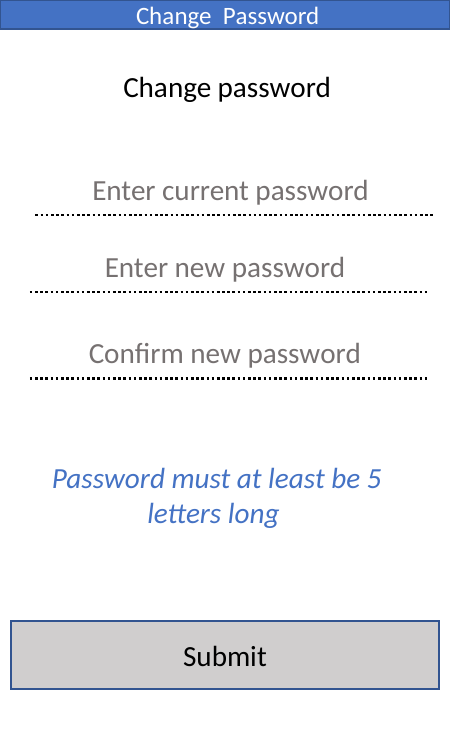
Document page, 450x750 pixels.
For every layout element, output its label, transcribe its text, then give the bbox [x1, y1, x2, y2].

text_box Enter new password [20, 240, 430, 291]
text_box Submit [10, 620, 440, 690]
text_box Change Password [0, 0, 450, 30]
text_box Password must at least be 5 letters long [17, 451, 417, 537]
text_box Change password [5, 61, 450, 111]
text_box Confirm new password [20, 327, 430, 377]
text_box Enter current password [26, 163, 435, 214]
